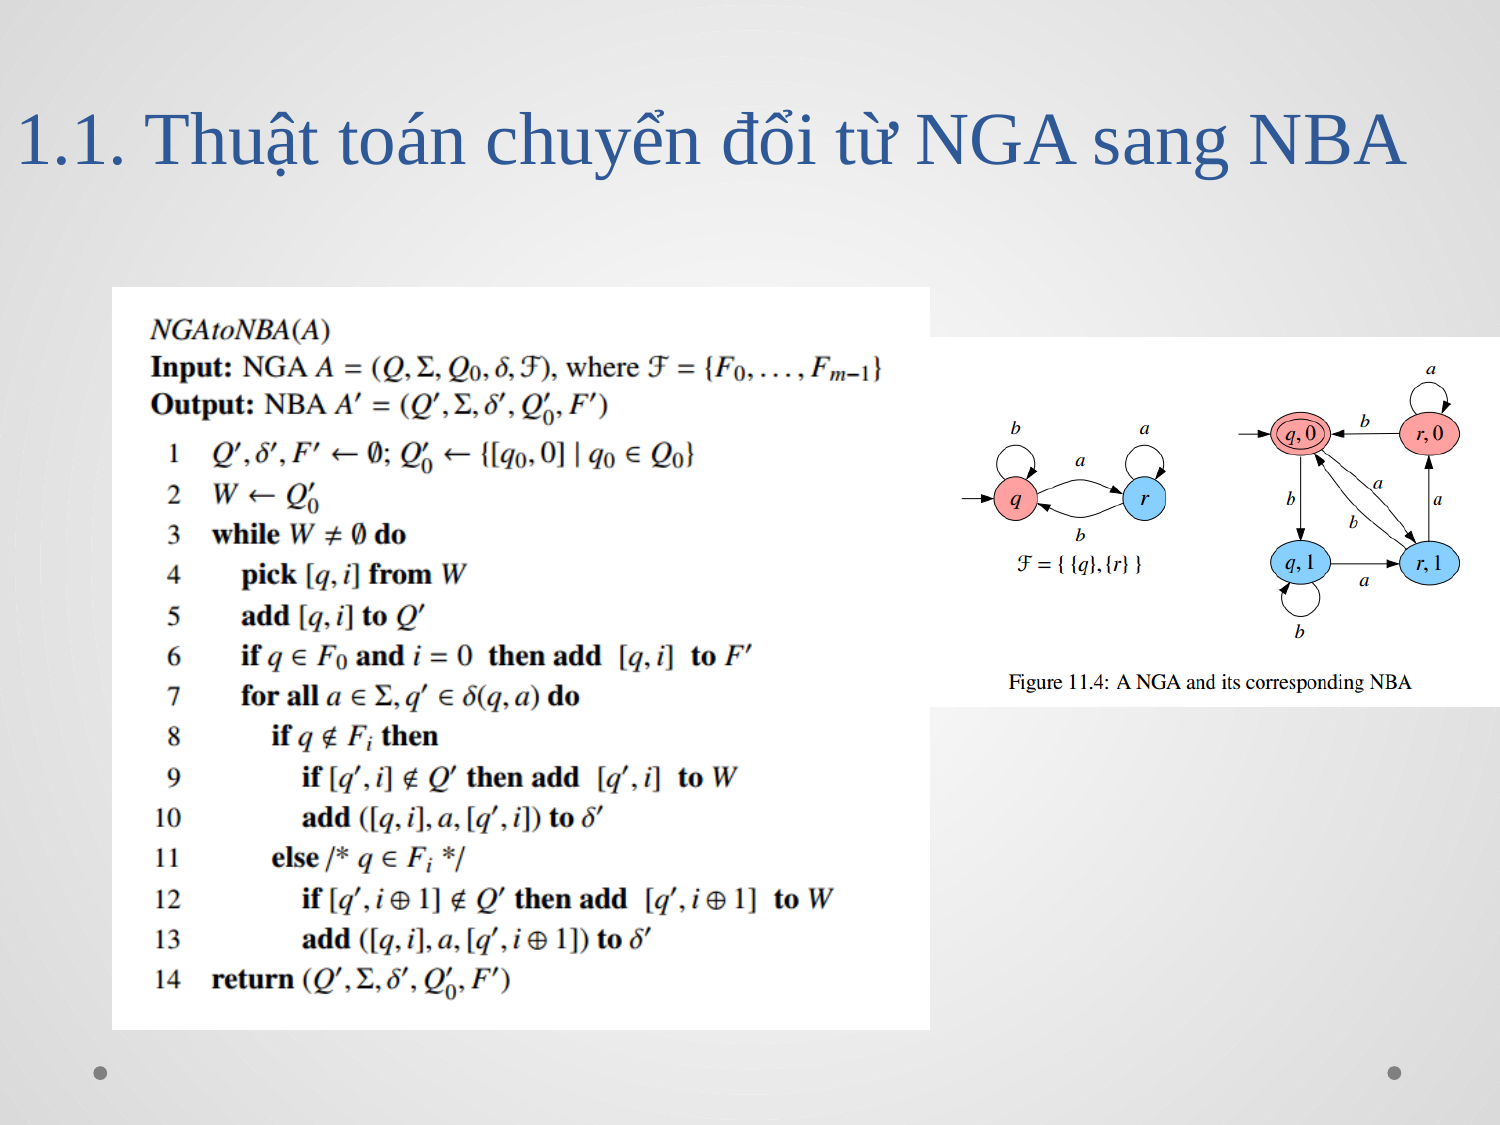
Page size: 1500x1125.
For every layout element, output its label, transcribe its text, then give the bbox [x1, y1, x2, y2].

title 1.1. Thuật toán chuyển đổi từ NGA sang NBA [0, 0, 1500, 188]
picture [925, 337, 1500, 707]
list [112, 287, 930, 1031]
